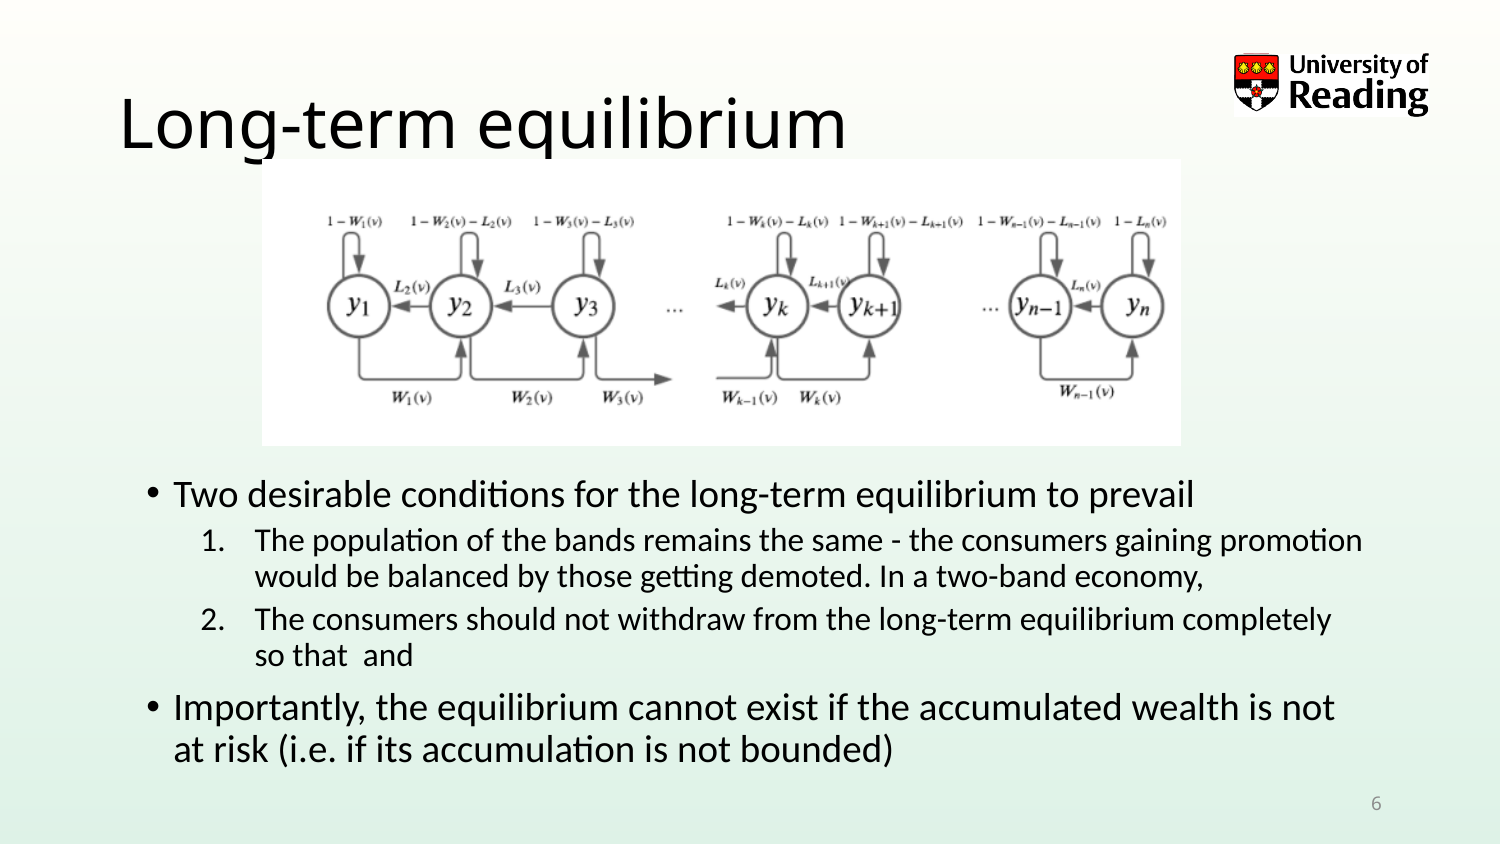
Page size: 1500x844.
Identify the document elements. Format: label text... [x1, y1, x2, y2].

picture [1397, 53, 1429, 117]
slide_number 6 [1059, 782, 1397, 827]
picture [262, 159, 1181, 446]
title Long-term equilibrium [103, 44, 1397, 208]
